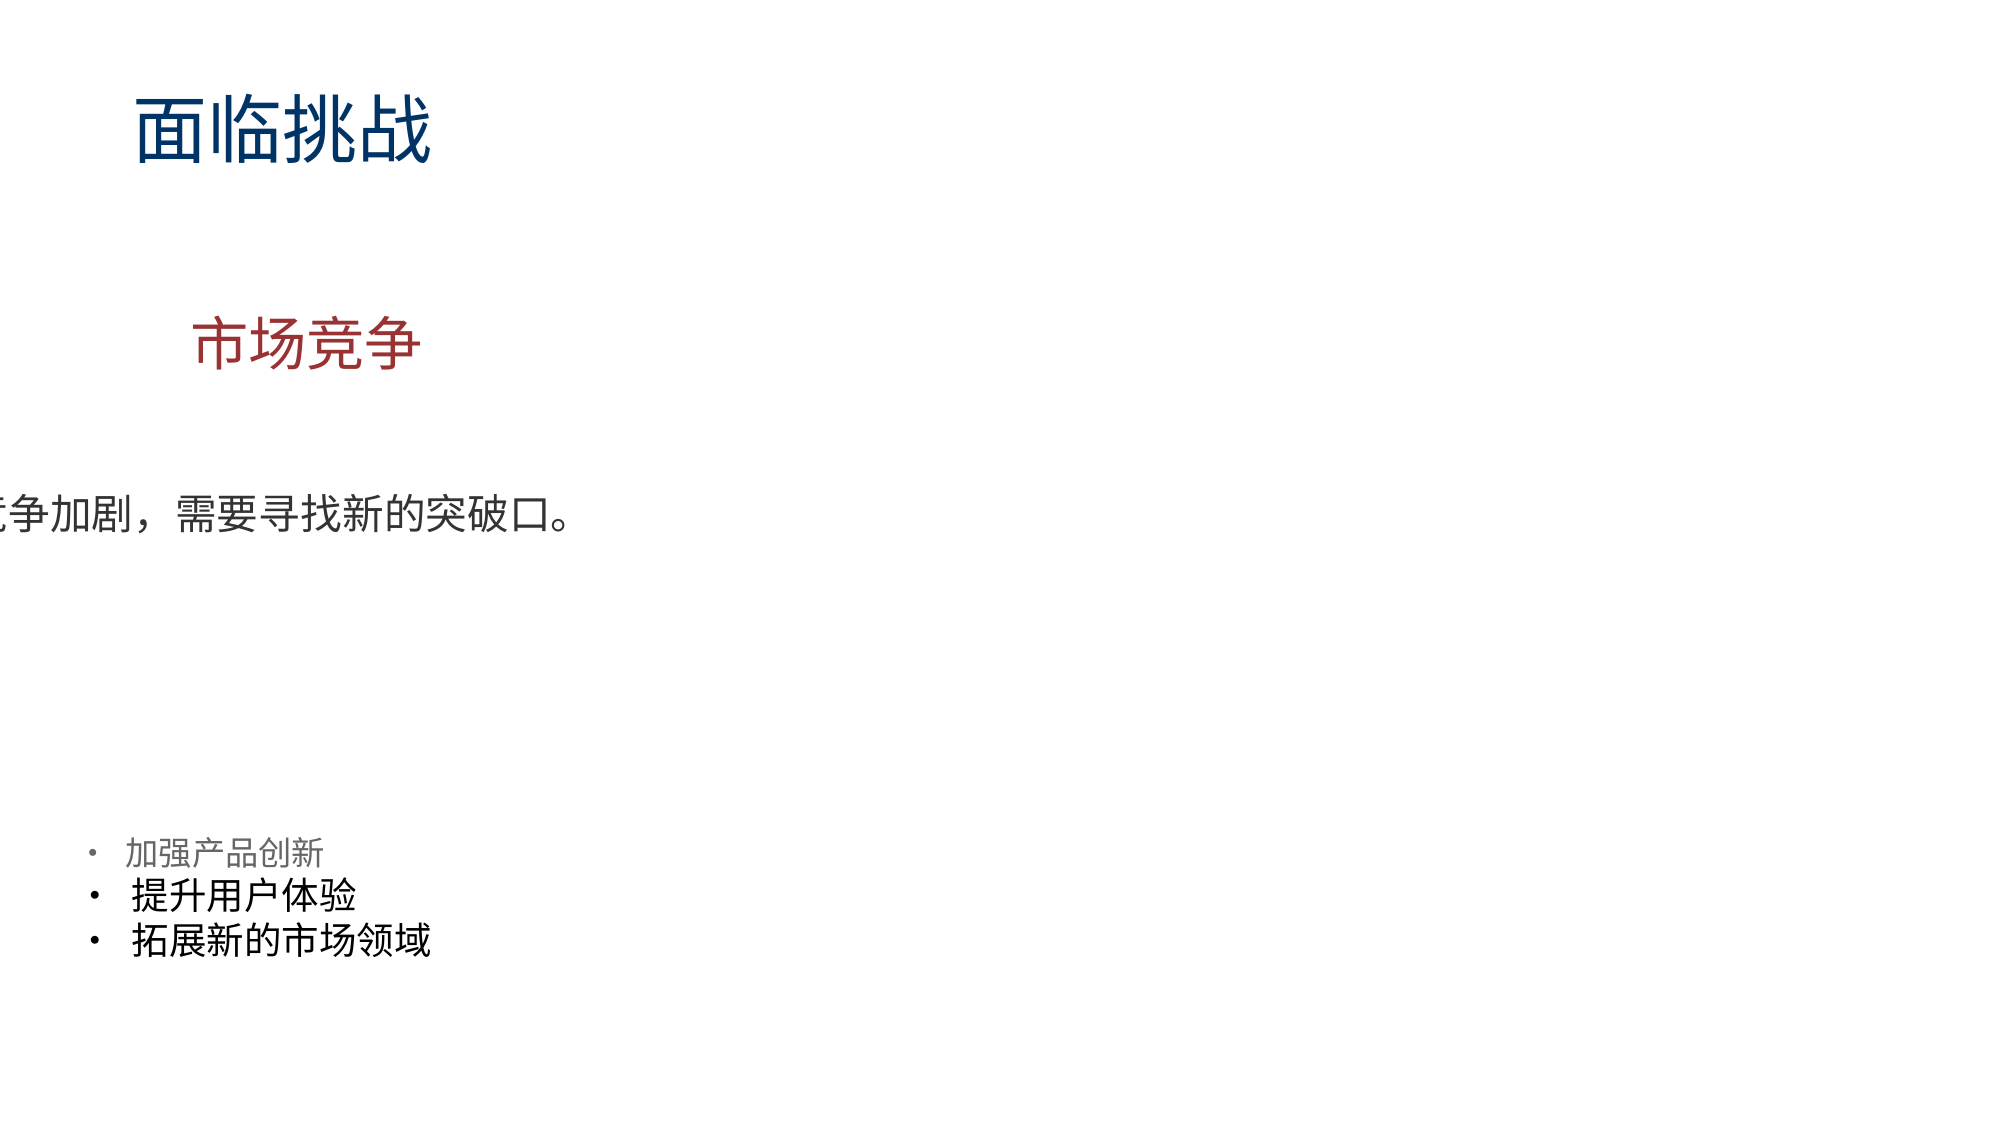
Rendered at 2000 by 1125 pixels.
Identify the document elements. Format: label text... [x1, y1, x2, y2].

text_box • 加强产品创新 • 提升用户体验 • 拓展新的市场领域 [62, 824, 447, 970]
text_box 市场竞争加剧，需要寻找新的突破口。 [0, 479, 608, 545]
text_box 市场竞争 [175, 299, 439, 385]
text_box 面临挑战 [117, 74, 447, 180]
